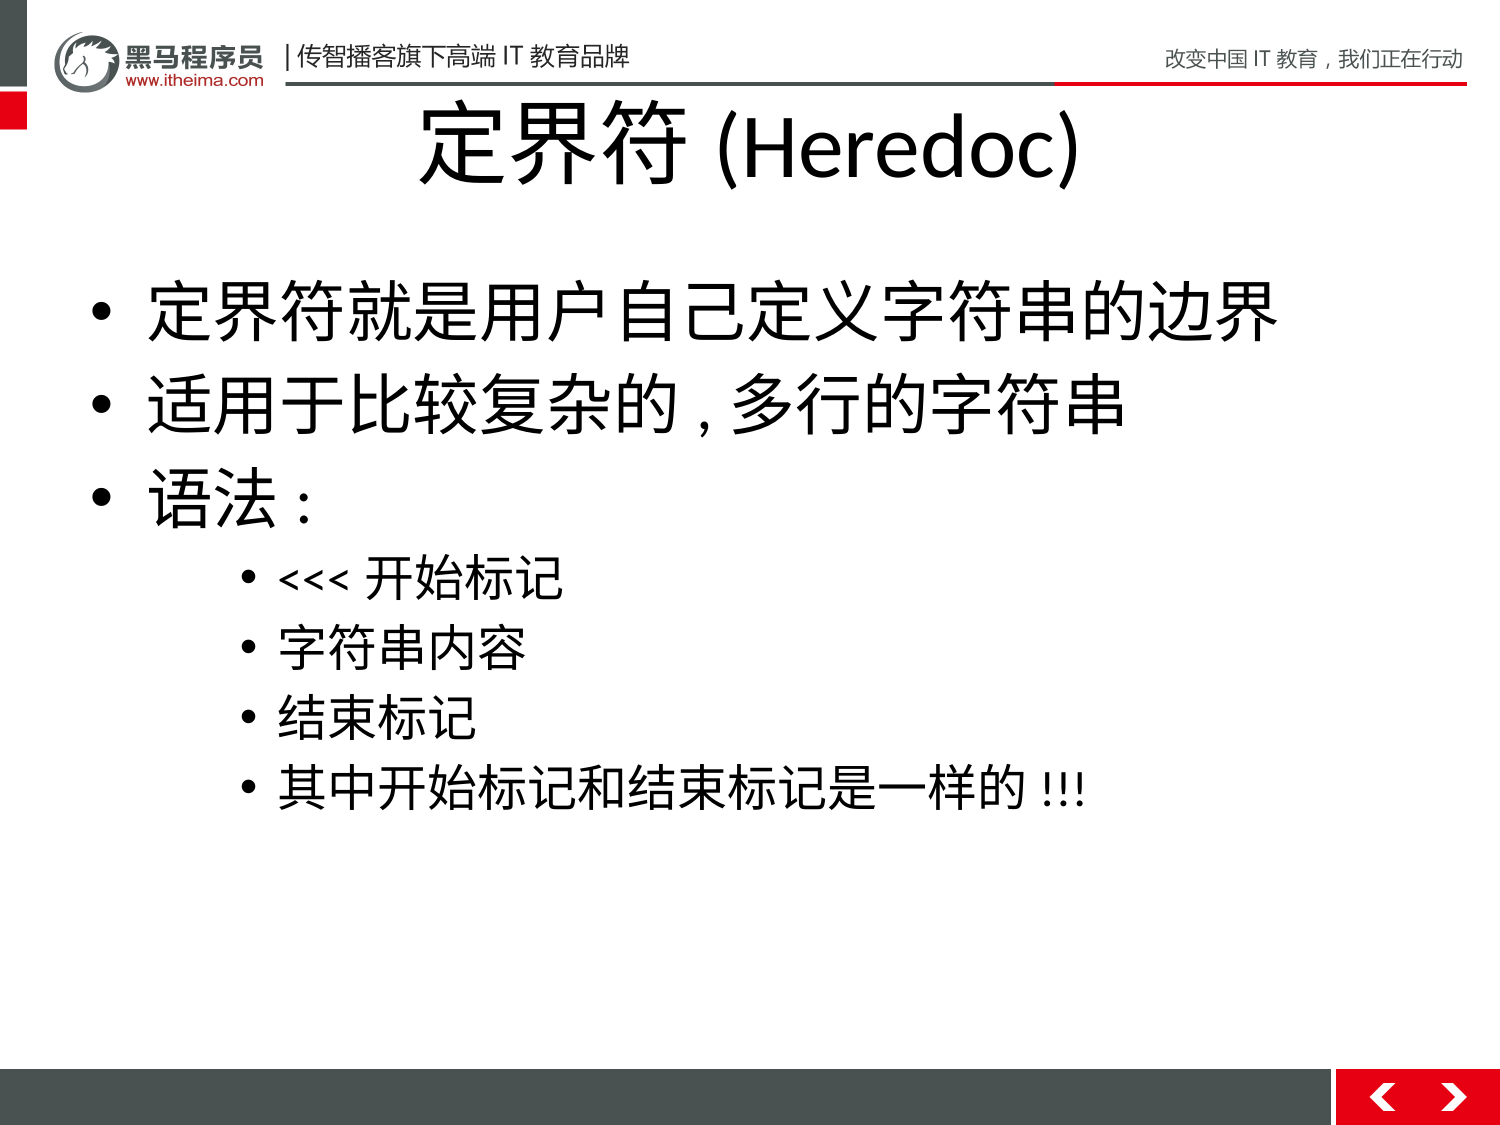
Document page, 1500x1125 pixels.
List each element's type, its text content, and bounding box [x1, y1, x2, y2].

picture [0, 0, 1500, 1125]
list 定界符就是用户自己定义字符串的边界 适用于比较复杂的,多行的字符串 语法: <<<开始标记 字符串内容 结束标记 其中开始标记和结束标记是一样的!!! [75, 262, 1425, 1005]
title 定界符(Heredoc) [75, 78, 1425, 262]
